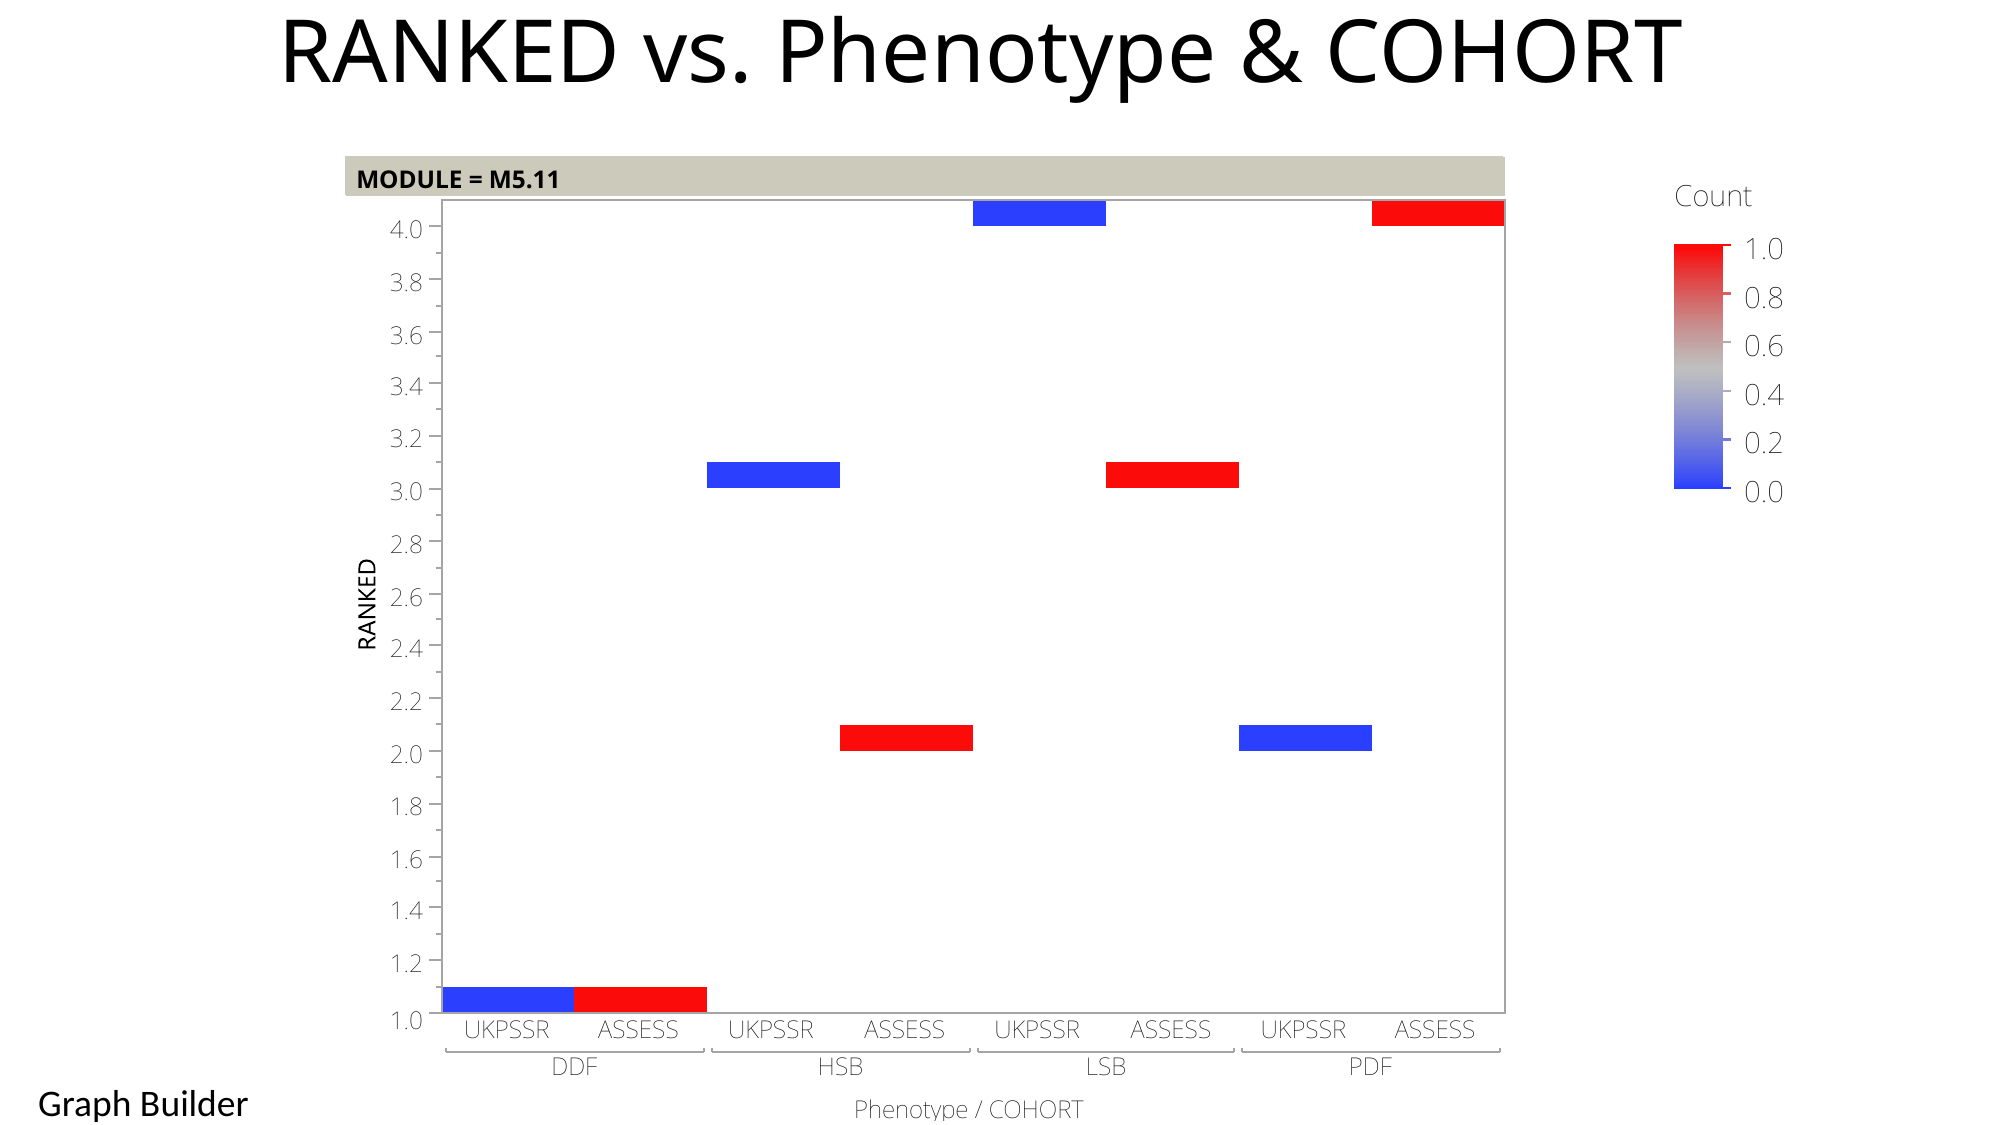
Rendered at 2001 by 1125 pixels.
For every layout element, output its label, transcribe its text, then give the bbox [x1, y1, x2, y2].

title RANKED vs. Phenotype & COHORT [0, 0, 1963, 110]
picture [1666, 155, 1834, 520]
picture [344, 155, 1527, 1125]
text_box Graph Builder [38, 1079, 250, 1125]
